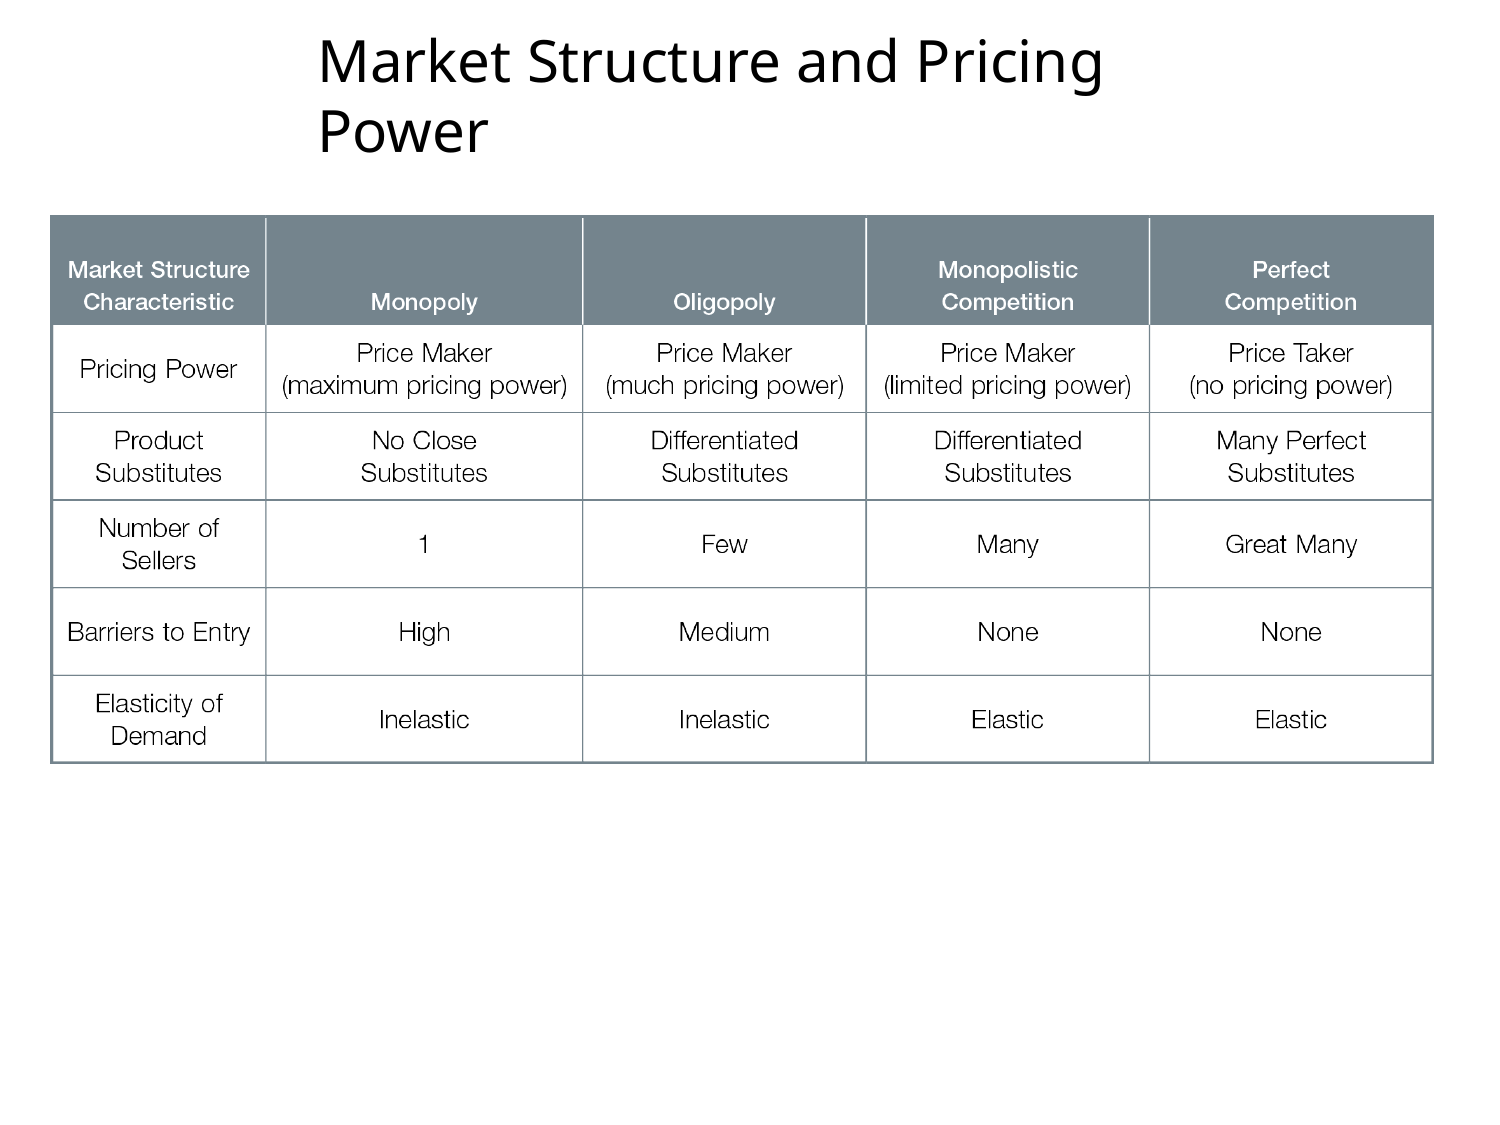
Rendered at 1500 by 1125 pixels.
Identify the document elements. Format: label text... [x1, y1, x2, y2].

title Market Structure and Pricing Power [302, 0, 1198, 188]
picture [50, 214, 1434, 764]
